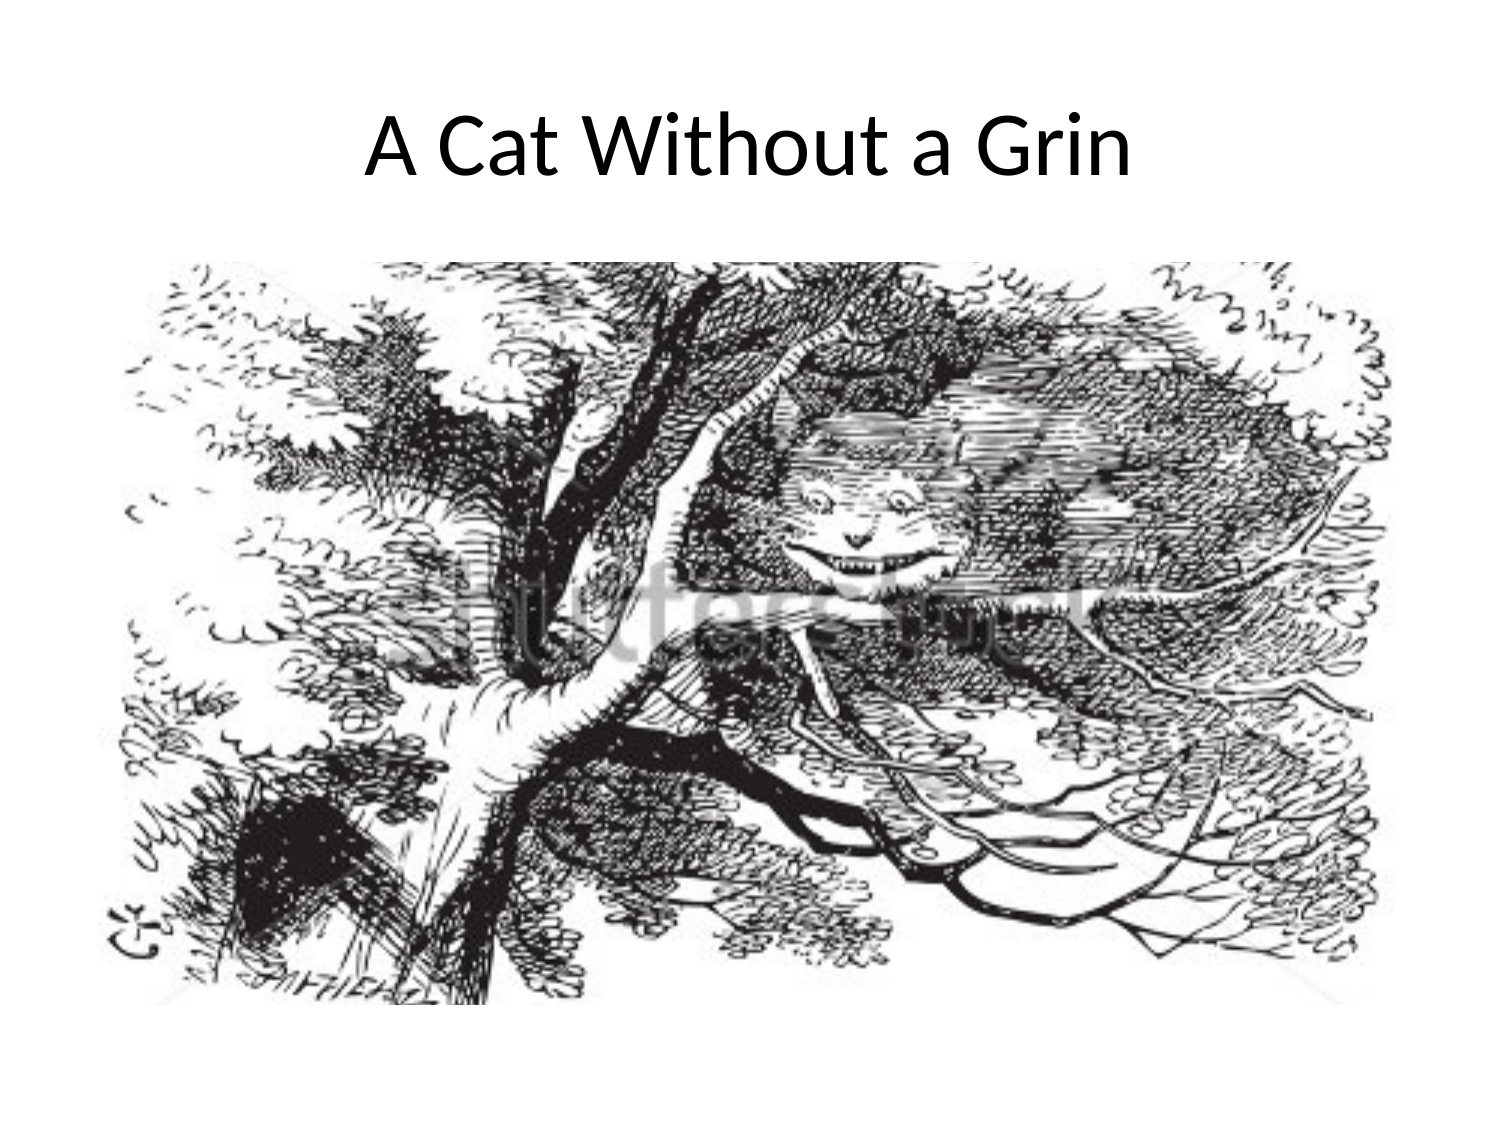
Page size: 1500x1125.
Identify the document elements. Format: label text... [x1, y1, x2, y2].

title A Cat Without a Grin [75, 45, 1425, 233]
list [74, 262, 1426, 1006]
